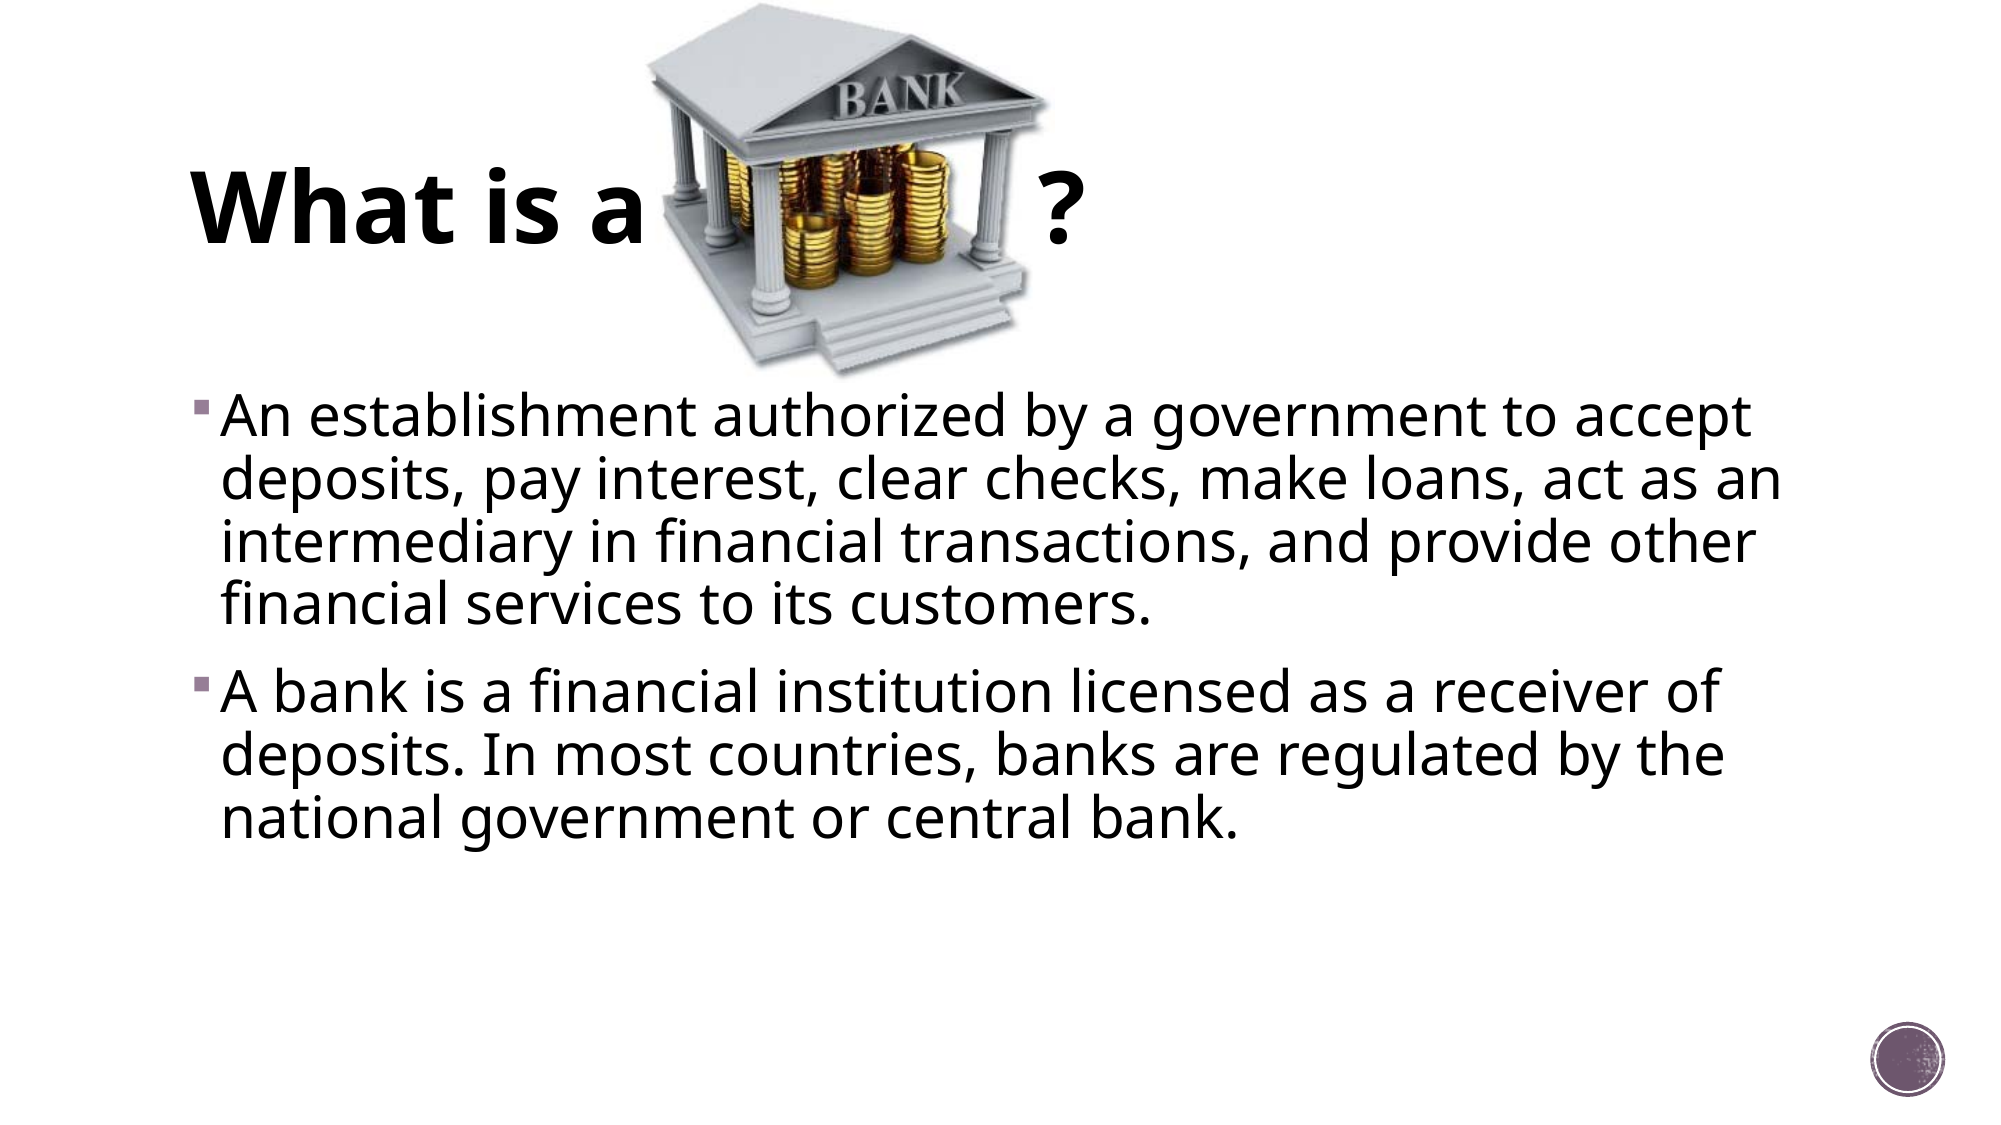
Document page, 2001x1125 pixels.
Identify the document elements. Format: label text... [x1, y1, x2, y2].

picture [634, 0, 1055, 381]
list An establishment authorized by a government to accept deposits, pay interest, clear checks, make loans, act as an intermediary in financial transactions, and provide other financial services to its customers. A bank is a financial institution licensed as a receiver of deposits. In most countries, banks are regulated by the national government or central bank. [175, 378, 1826, 1044]
title What is a ? [175, 79, 634, 344]
title What is a ? [1055, 79, 1826, 344]
